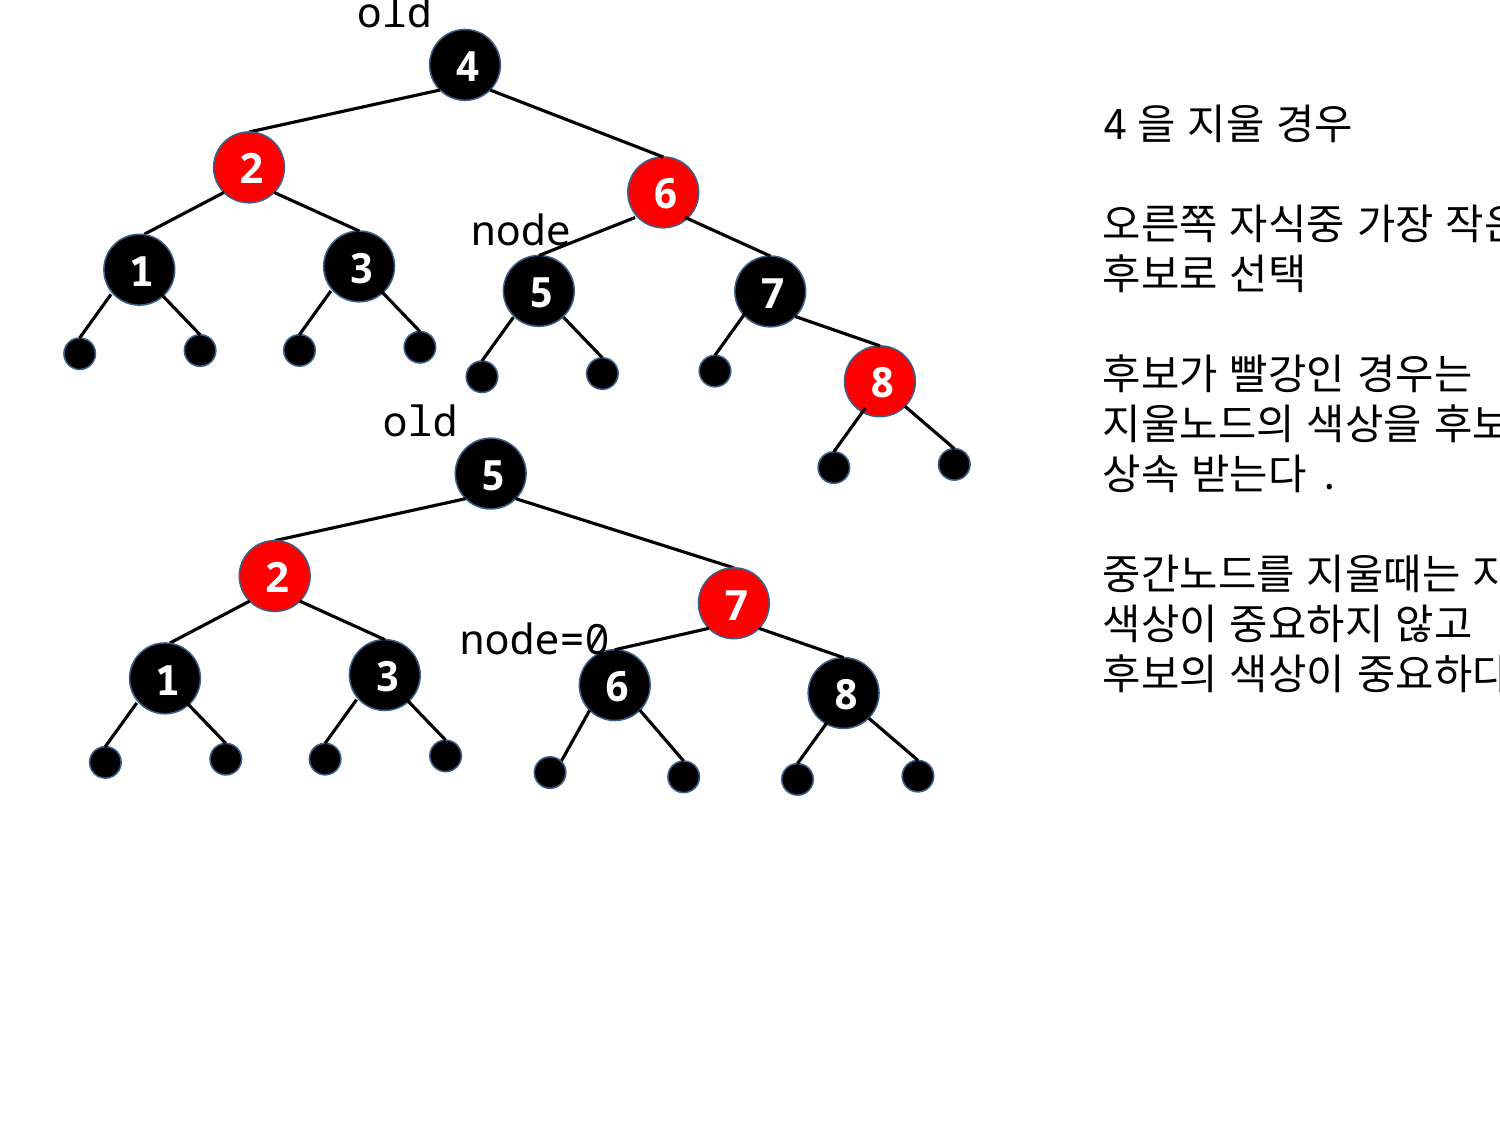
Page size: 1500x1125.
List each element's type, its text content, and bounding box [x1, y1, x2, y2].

text_box [307, 742, 344, 777]
text_box 6 [577, 658, 653, 723]
text_box [207, 742, 244, 778]
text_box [380, 290, 421, 332]
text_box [299, 290, 332, 335]
text_box [182, 333, 218, 369]
text_box 7 [732, 254, 808, 329]
text_box [779, 762, 816, 798]
text_box node [456, 196, 586, 262]
text_box [697, 354, 733, 389]
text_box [515, 498, 735, 569]
text_box [87, 745, 124, 781]
text_box [532, 754, 568, 791]
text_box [169, 600, 250, 644]
text_box old [367, 387, 473, 453]
text_box 5 [501, 262, 577, 329]
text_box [186, 702, 226, 744]
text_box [868, 717, 919, 761]
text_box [614, 628, 709, 650]
text_box [900, 758, 936, 795]
text_box 3 [347, 637, 423, 713]
text_box [61, 336, 98, 372]
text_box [560, 709, 590, 762]
text_box 8 [842, 343, 918, 419]
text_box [274, 498, 466, 541]
text_box 5 [453, 436, 529, 512]
text_box [402, 330, 438, 366]
text_box 4을 지울 경우 오른쪽 자식중 가장 작은 값을 후보로 선택 후보가 빨강인 경우는 지울노드의 색상을 후보가 상속 받는다. 중간노드를 지울때는 지울 노드의 색상이 중요하지 않고 후보의 색상이 중요하다. [1087, 90, 1500, 755]
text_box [904, 406, 955, 449]
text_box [248, 89, 441, 133]
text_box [758, 628, 844, 658]
text_box node=0 [444, 605, 625, 671]
text_box old [342, 0, 447, 44]
text_box [936, 447, 973, 483]
text_box 1 [127, 640, 203, 716]
text_box 8 [806, 655, 882, 731]
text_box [563, 317, 603, 358]
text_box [489, 89, 664, 158]
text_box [144, 192, 225, 235]
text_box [324, 699, 357, 744]
text_box 3 [321, 229, 397, 304]
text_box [795, 316, 881, 347]
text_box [160, 294, 201, 335]
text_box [833, 407, 866, 452]
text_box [299, 600, 386, 640]
text_box 7 [696, 566, 772, 641]
text_box [427, 738, 464, 774]
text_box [79, 294, 112, 339]
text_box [538, 217, 636, 256]
text_box [281, 333, 318, 369]
text_box [464, 359, 500, 395]
text_box [584, 356, 621, 392]
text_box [273, 192, 360, 232]
text_box 1 [101, 232, 177, 308]
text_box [684, 217, 771, 257]
text_box 2 [237, 538, 313, 614]
text_box [665, 759, 702, 795]
text_box 2 [211, 130, 287, 205]
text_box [406, 699, 446, 741]
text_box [639, 709, 684, 762]
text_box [714, 311, 747, 356]
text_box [105, 702, 137, 747]
text_box 6 [625, 155, 701, 230]
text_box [797, 719, 830, 764]
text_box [481, 317, 514, 362]
text_box 4 [427, 27, 503, 103]
text_box [816, 450, 852, 486]
